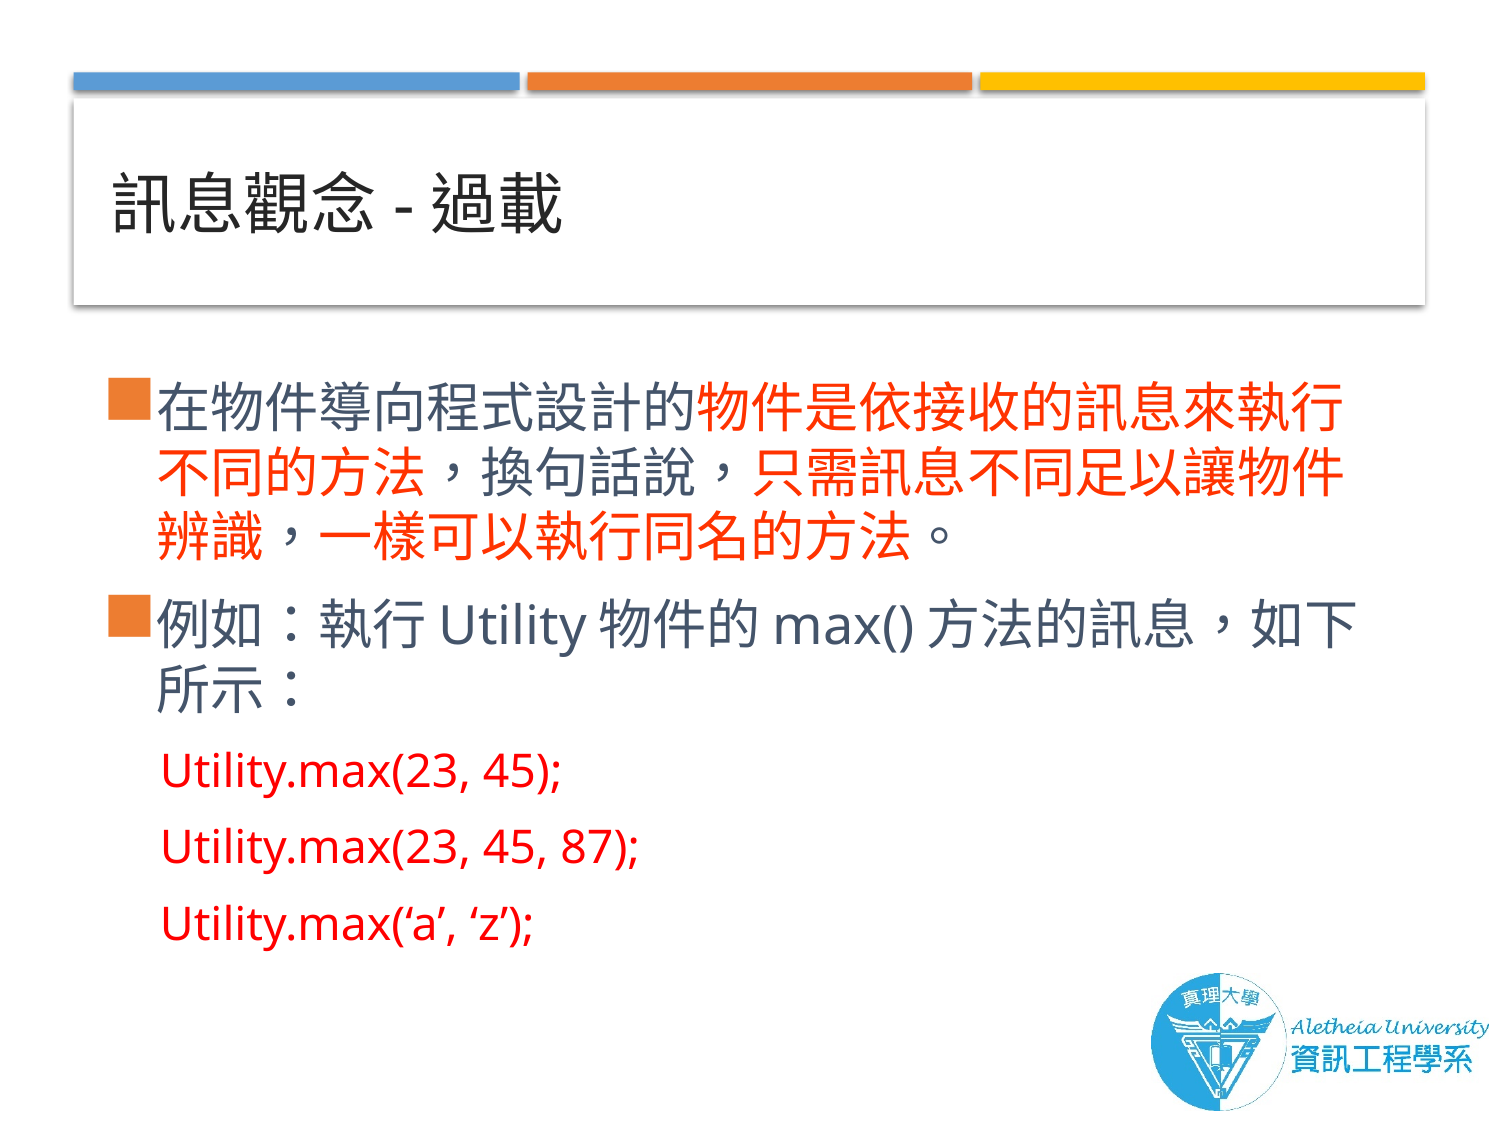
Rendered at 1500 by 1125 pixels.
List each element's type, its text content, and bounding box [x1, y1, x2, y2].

picture [1151, 973, 1489, 1111]
list 在物件導向程式設計的物件是依接收的訊息來執行不同的方法，換句話說，只需訊息不同足以讓物件辨識，一樣可以執行同名的方法。 例如：執行Utility物件的max()方法的訊息，如下所示： Utility.max(23, 45); Utility.max(23, 45, 87); Utility.max(‘a’, ‘z’); [95, 365, 1406, 962]
title 訊息觀念-過載 [95, 112, 1406, 291]
